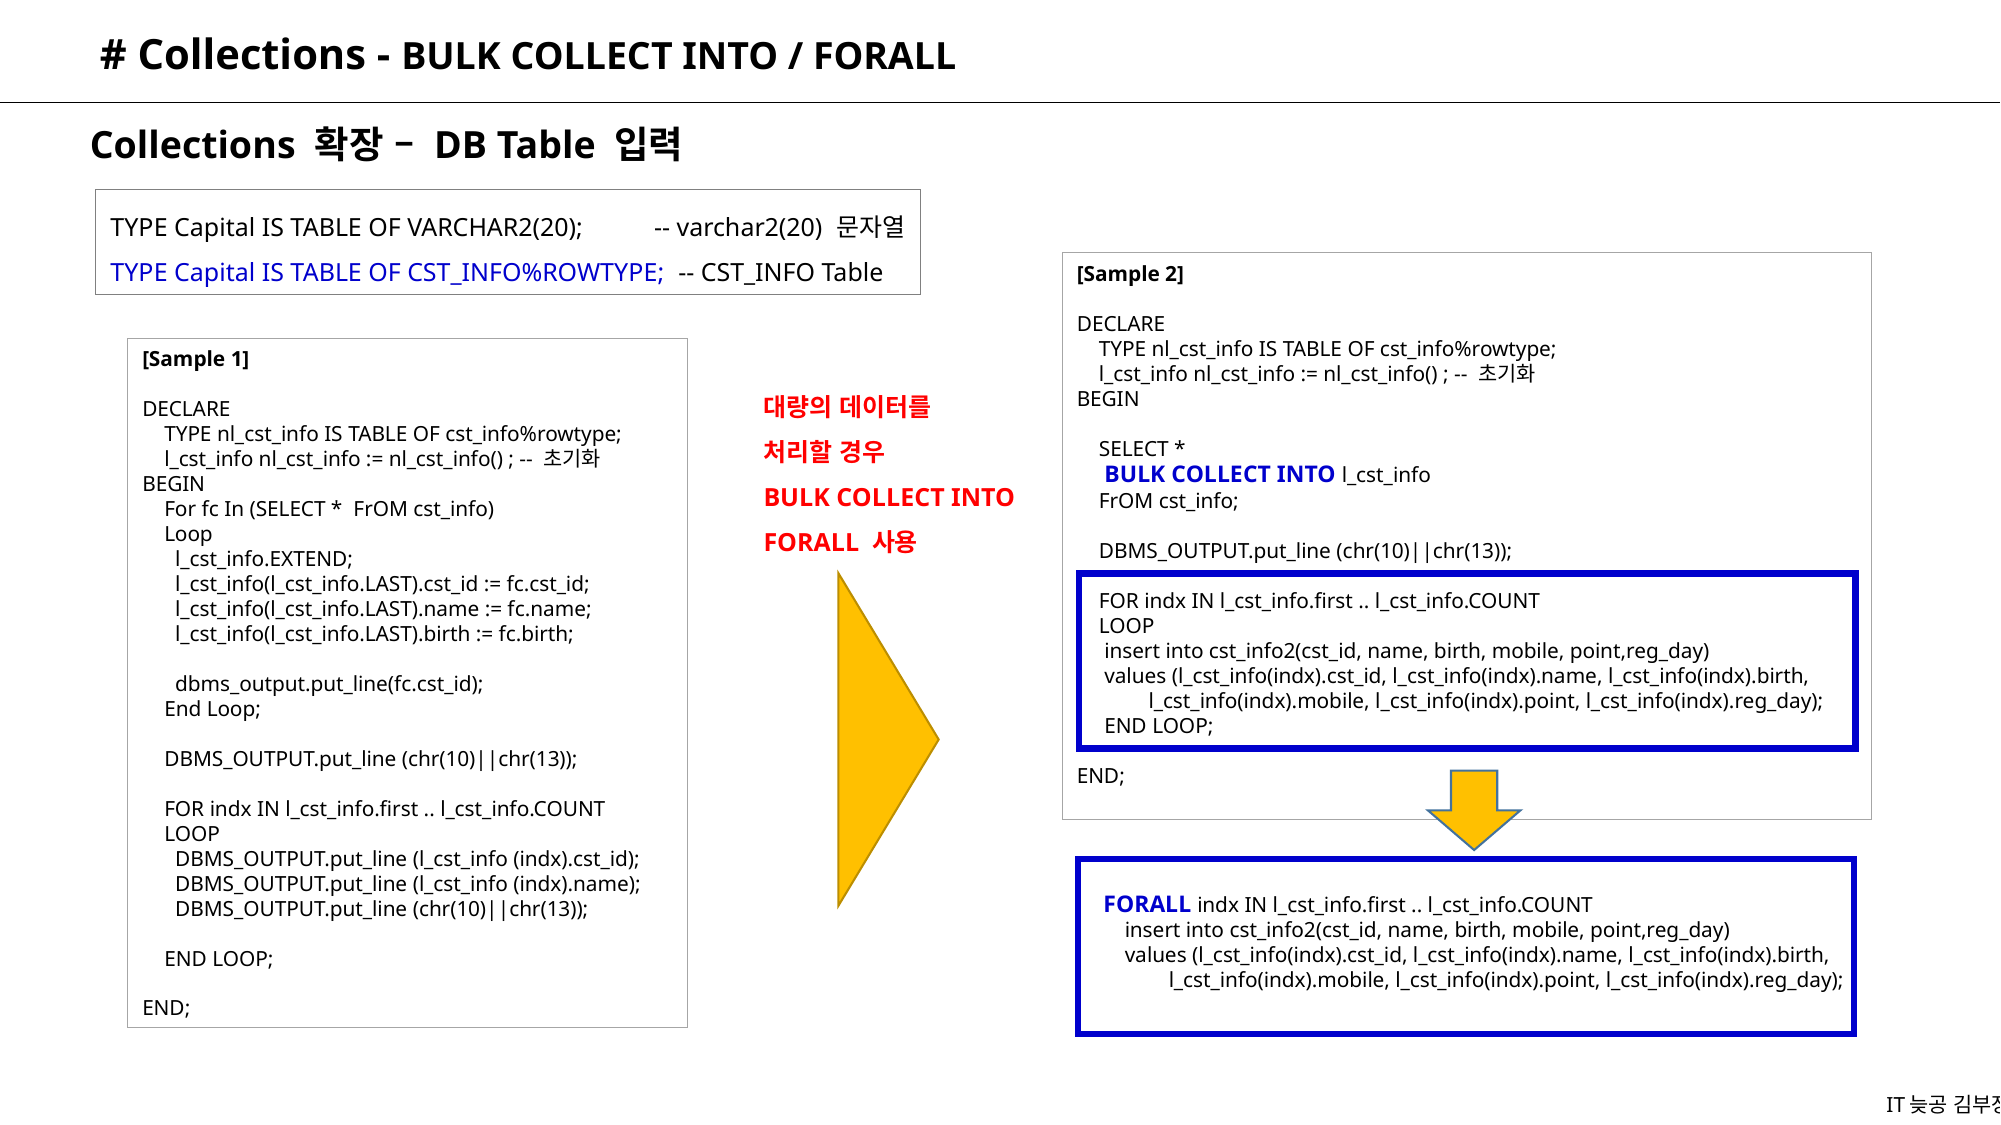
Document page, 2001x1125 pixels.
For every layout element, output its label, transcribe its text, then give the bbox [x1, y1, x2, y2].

text_box [Sample 1] DECLARE TYPE nl_cst_info IS TABLE OF cst_info%rowtype; l_cst_info nl_cst_info := nl_cst_info() ; -- 초기화 BEGIN For fc In (SELECT * FrOM cst_info) Loop l_cst_info.EXTEND; l_cst_info(l_cst_info.LAST).cst_id := fc.cst_id; l_cst_info(l_cst_info.LAST).name := fc.name; l_cst_info(l_cst_info.LAST).birth := fc.birth; dbms_output.put_line(fc.cst_id); End Loop; DBMS_OUTPUT.put_line (chr(10)||chr(13)); FOR indx IN l_cst_info.first .. l_cst_info.COUNT LOOP DBMS_OUTPUT.put_line (l_cst_info (indx).cst_id); DBMS_OUTPUT.put_line (l_cst_info (indx).name); DBMS_OUTPUT.put_line (chr(10)||chr(13)); END LOOP; END; [127, 338, 688, 1028]
text_box [1077, 858, 1855, 1035]
text_box IT늦공 김부장 [1871, 1084, 2000, 1124]
text_box Collections 확장 – DB Table 입력 [75, 113, 699, 173]
text_box 대량의 데이터를 처리할 경우 BULK COLLECT INTO FORALL 사용 [748, 369, 1037, 564]
text_box TYPE Capital IS TABLE OF VARCHAR2(20); -- varchar2(20) 문자열 TYPE Capital IS TABLE OF CST_INFO%ROWTYPE; -- CST_INFO Table [95, 189, 921, 295]
text_box [837, 569, 940, 910]
text_box [1425, 769, 1524, 852]
text_box # Collections - BULK COLLECT INTO / FORALL [84, 20, 972, 86]
text_box [1078, 573, 1857, 749]
text_box [Sample 2] DECLARE TYPE nl_cst_info IS TABLE OF cst_info%rowtype; l_cst_info nl_cst_info := nl_cst_info() ; -- 초기화 BEGIN SELECT * BULK COLLECT INTO l_cst_info FrOM cst_info; DBMS_OUTPUT.put_line (chr(10)||chr(13)); FOR indx IN l_cst_info.first .. l_cst_info.COUNT LOOP insert into cst_info2(cst_id, name, birth, mobile, point,reg_day) values (l_cst_info(indx).cst_id, l_cst_info(indx).name, l_cst_info(indx).birth, l_cst_info(indx).mobile, l_cst_info(indx).point, l_cst_info(indx).reg_day); END LOOP; END; [1062, 252, 1872, 820]
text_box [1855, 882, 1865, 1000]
